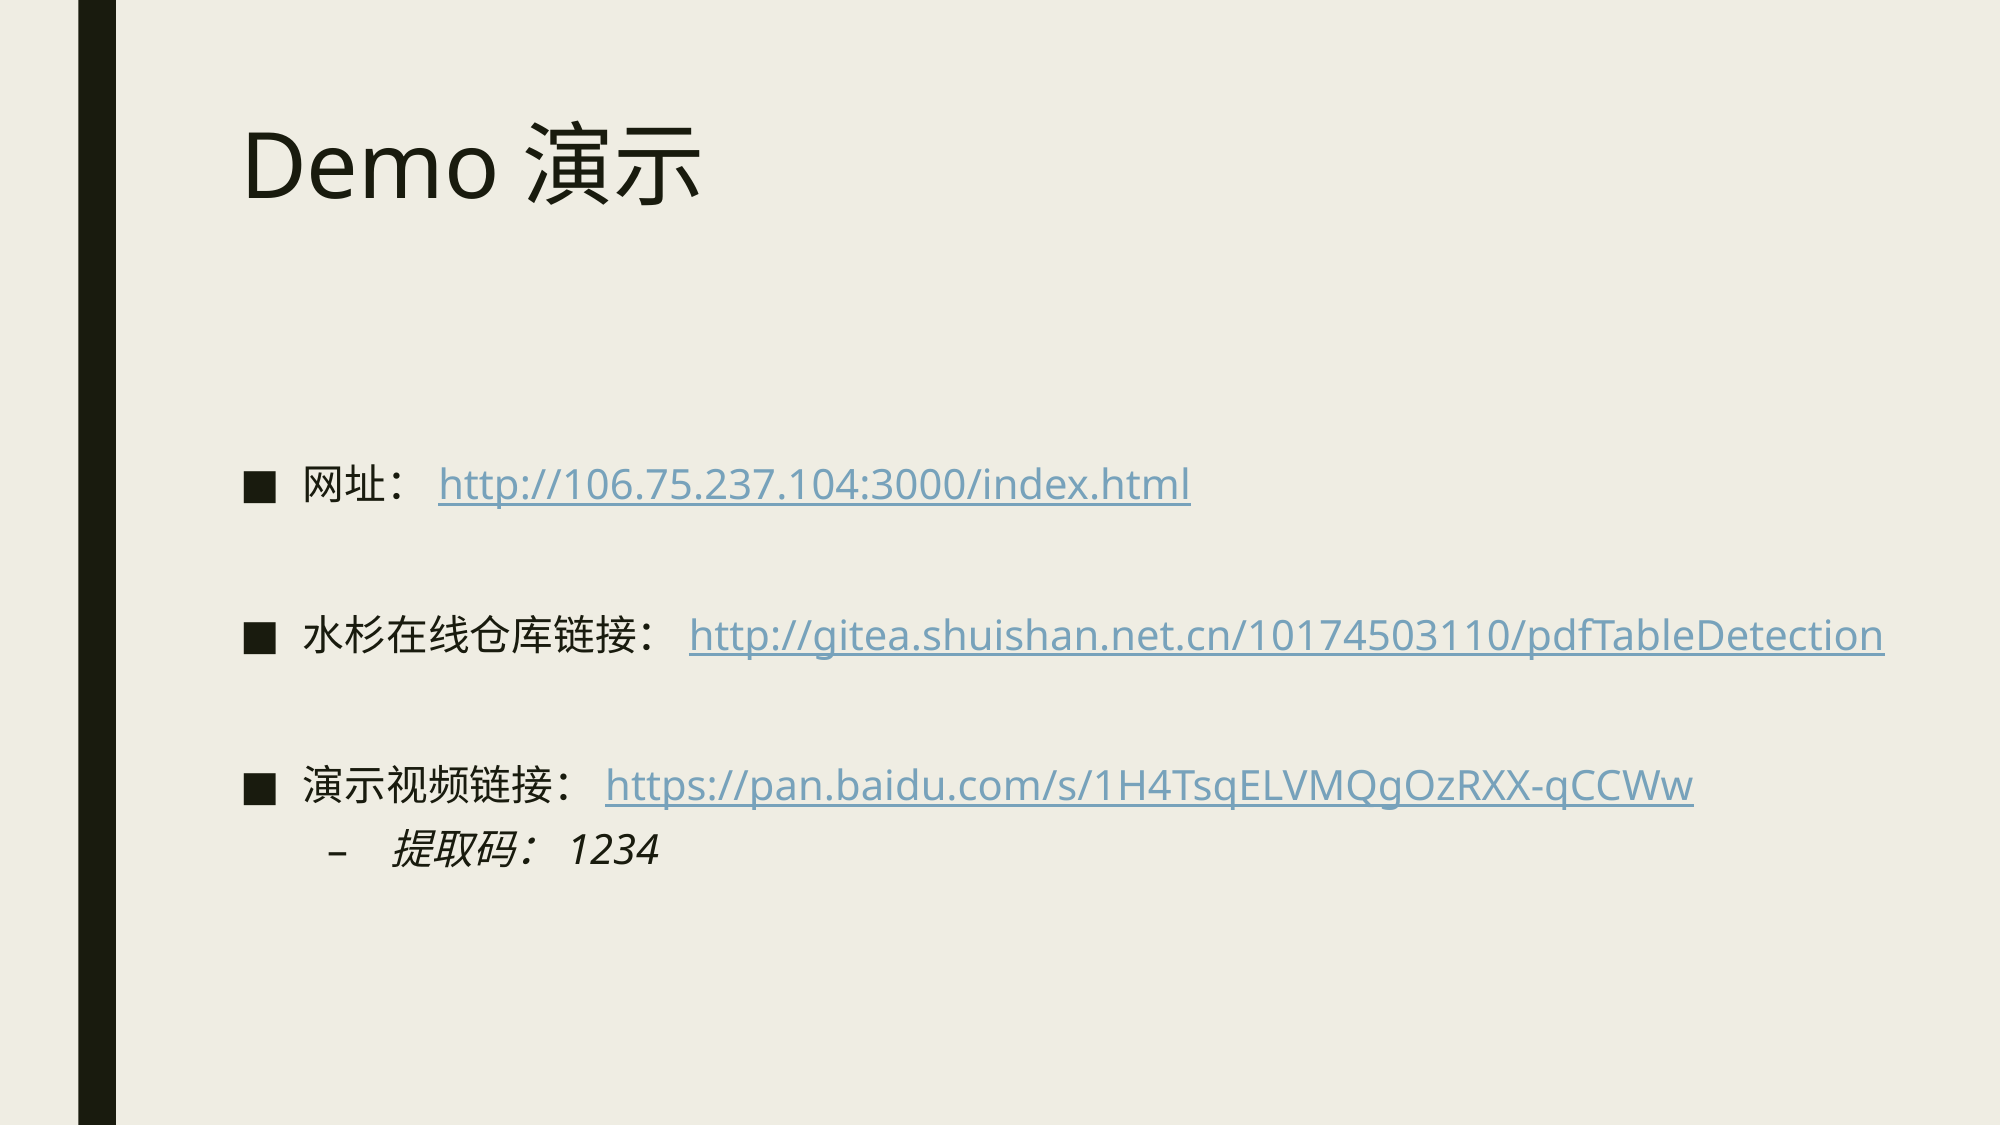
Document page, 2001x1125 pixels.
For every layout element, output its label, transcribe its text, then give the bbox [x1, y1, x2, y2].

title Demo演示 [225, 112, 1800, 357]
list 网址：http://106.75.237.104:3000/index.html 水杉在线仓库链接：http://gitea.shuishan.net.cn/10174503110/pdfTableDetection 演示视频链接：https://pan.baidu.com/s/1H4TsqELVMQgOzRXX-qCCWw 提取码：1234 [225, 375, 1977, 963]
